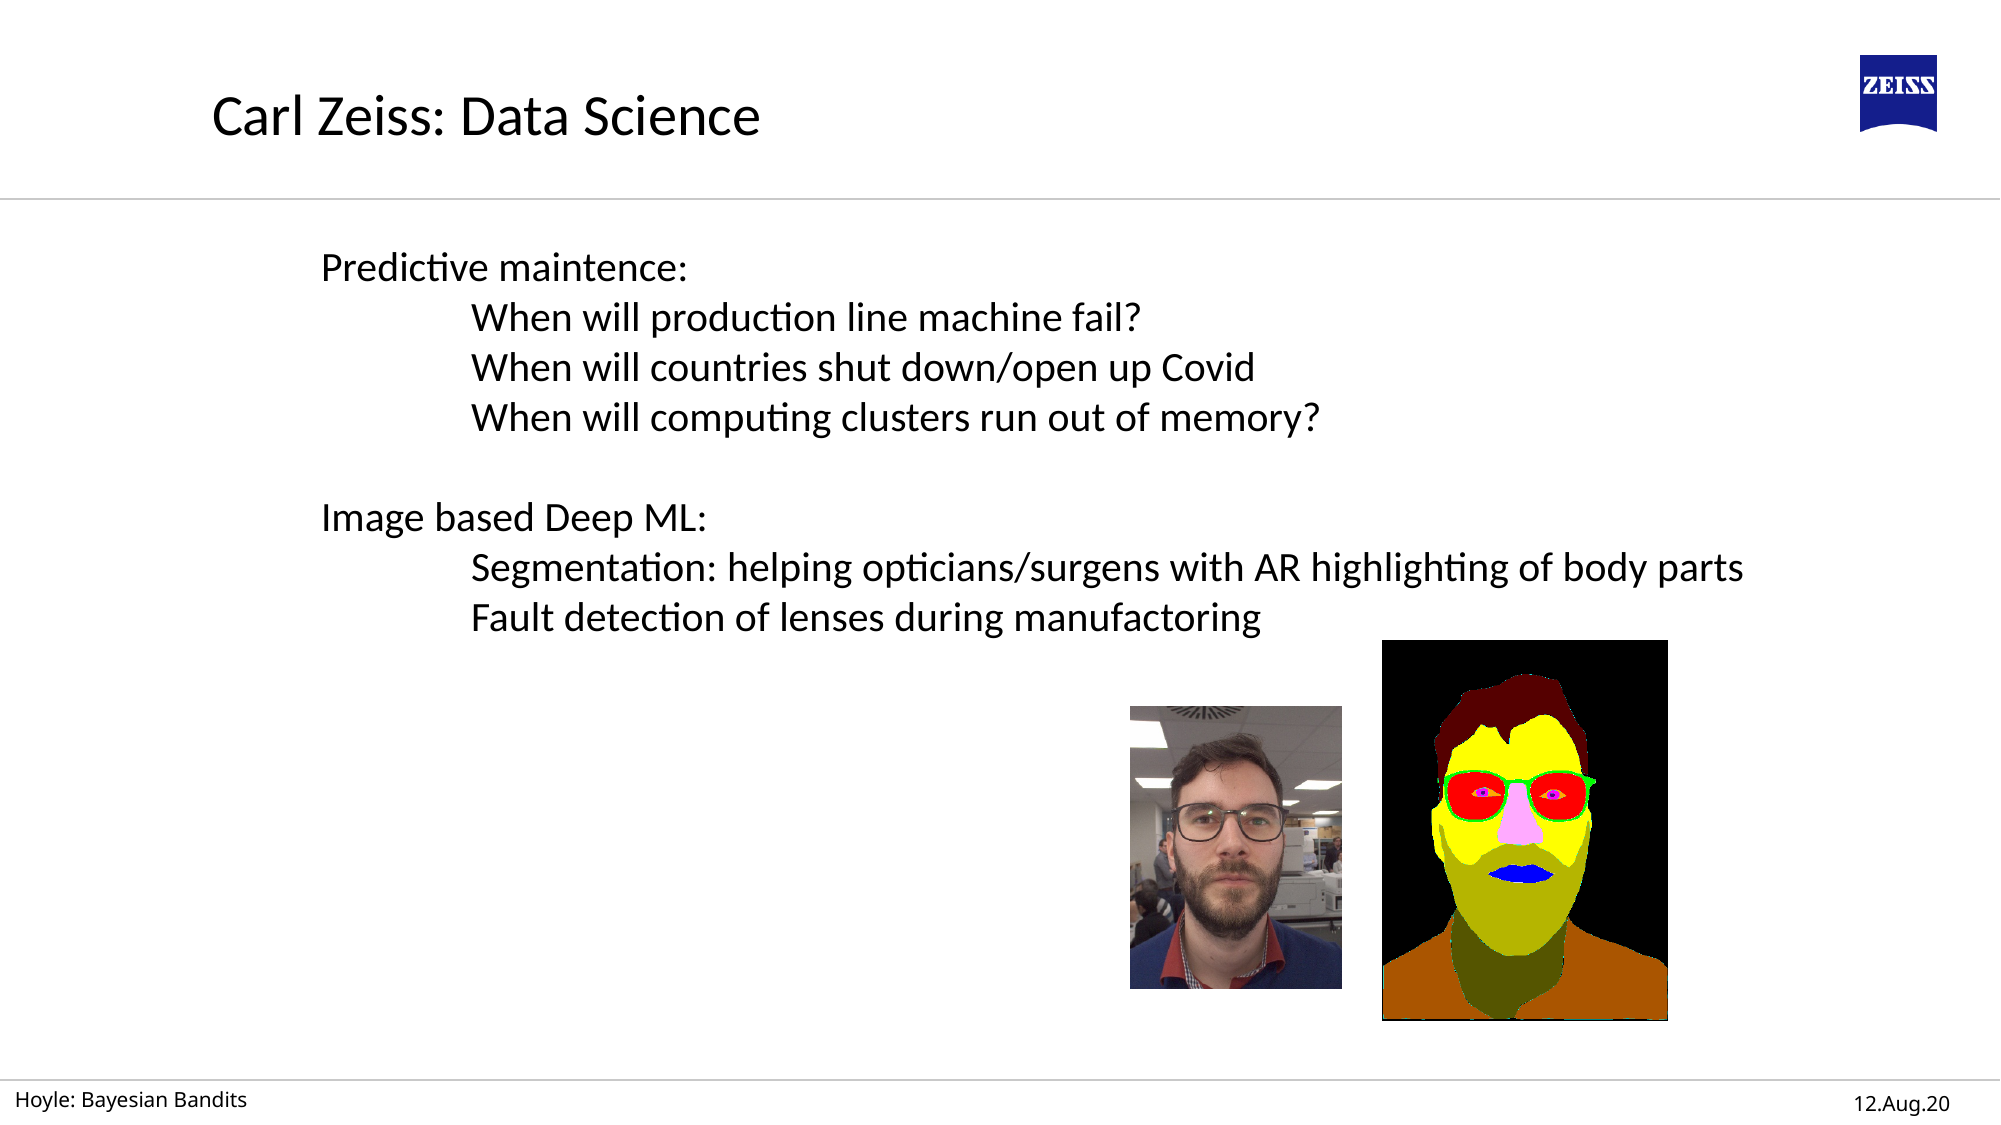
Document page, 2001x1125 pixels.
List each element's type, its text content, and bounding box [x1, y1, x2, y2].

text_box Carl Zeiss: Data Science [197, 70, 1055, 155]
picture [1382, 640, 1668, 1021]
text_box Predictive maintence: When will production line machine fail? When will countries shut down/open up Covid When will computing clusters run out of memory? Image based Deep ML: Segmentation: helping opticians/surgens with AR highlighting of body parts Fault detection of lenses during manufactoring [306, 232, 1840, 648]
picture [1130, 706, 1342, 989]
picture [1860, 55, 1937, 132]
text_box 12.Aug.20 [1838, 1082, 2000, 1125]
text_box Hoyle: Bayesian Bandits [0, 1080, 675, 1125]
